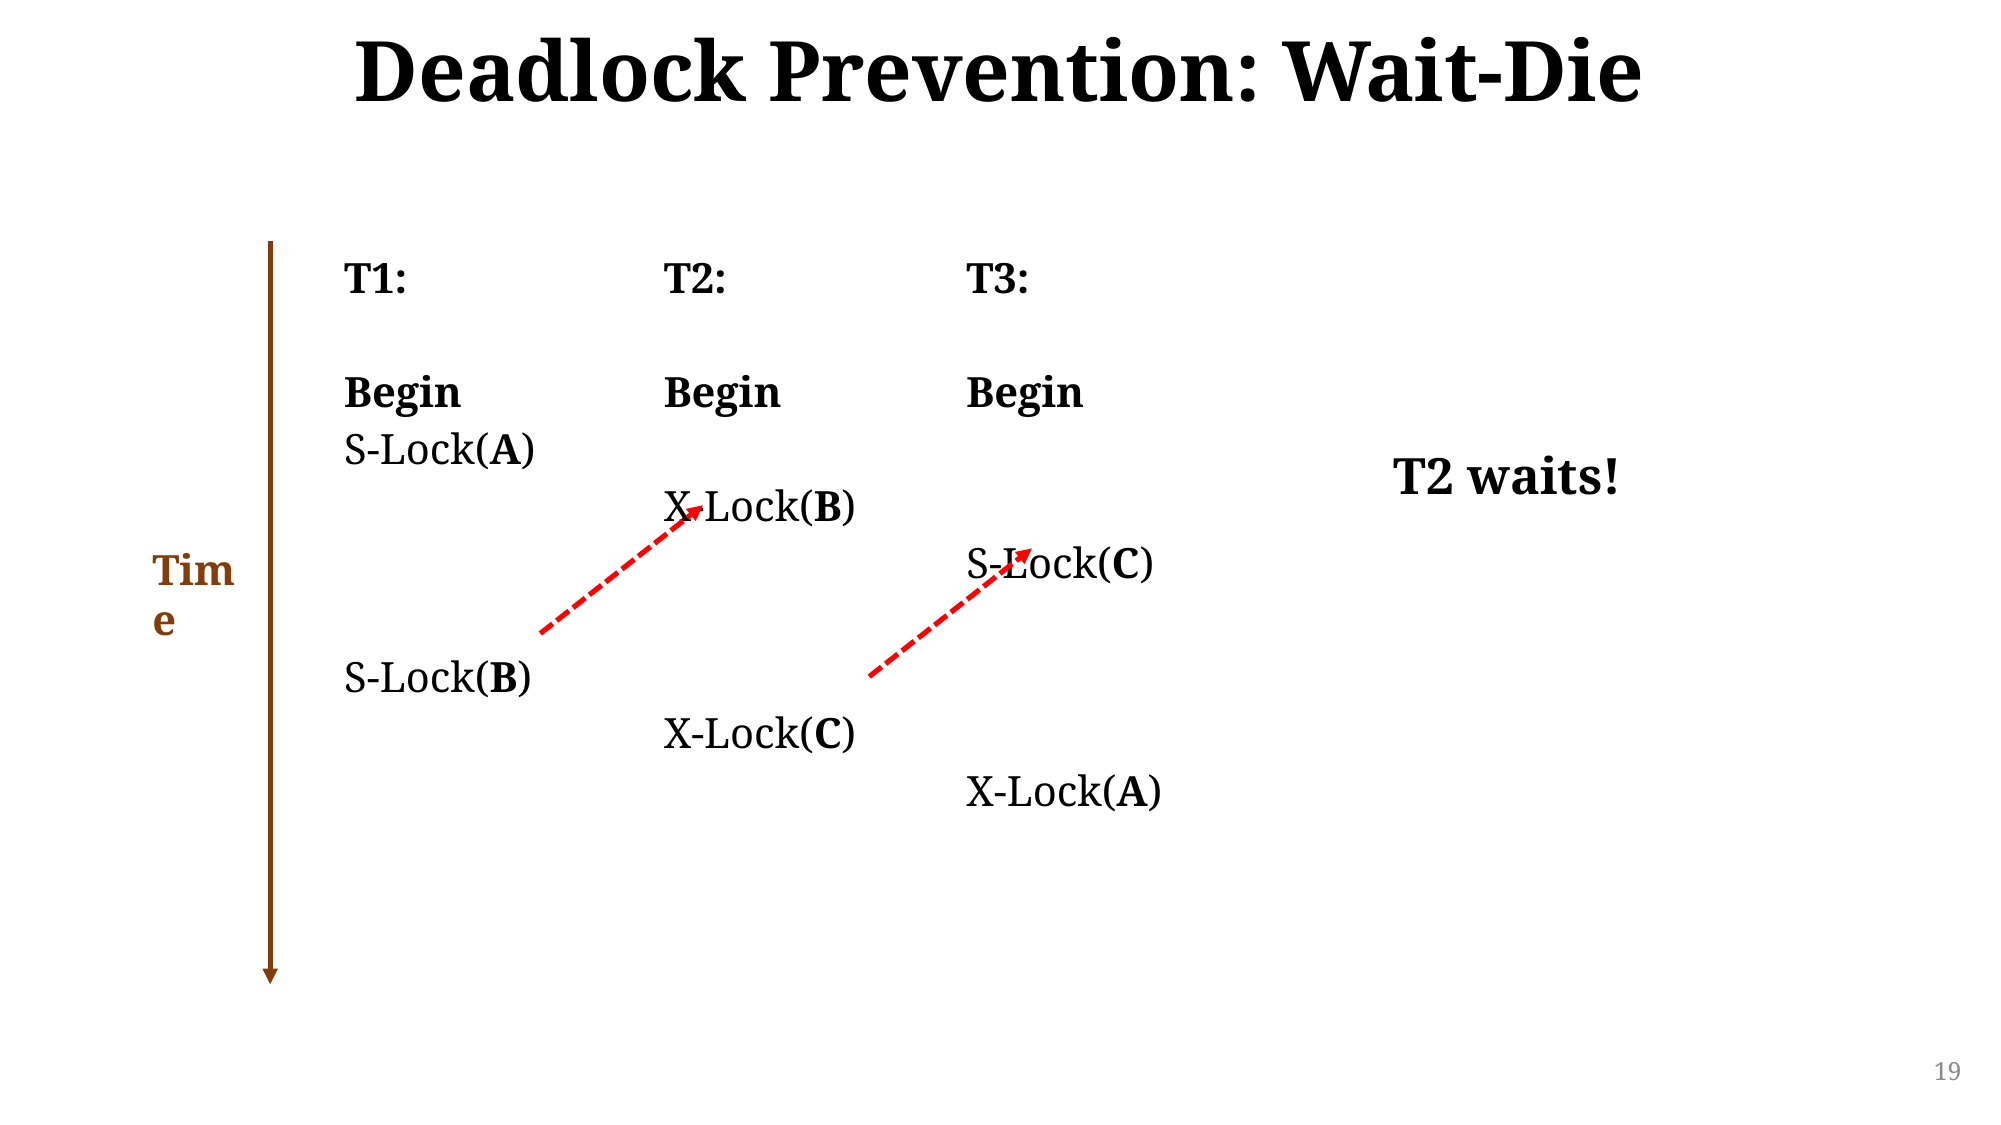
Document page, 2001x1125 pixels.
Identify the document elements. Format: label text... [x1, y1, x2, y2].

table_header T3: Begin S-Lock(C) X-Lock(A) [951, 241, 1254, 936]
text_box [869, 548, 1032, 677]
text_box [540, 505, 703, 634]
text_box T2 waits! [1379, 437, 1923, 512]
table_header T1: Begin S-Lock(A) S-Lock(B) [329, 241, 649, 936]
table_header T2: Begin X-Lock(B) X-Lock(C) [649, 241, 951, 936]
title Deadlock Prevention: Wait-Die [137, 0, 1863, 149]
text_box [137, 240, 272, 985]
slide_number 19 [1526, 1042, 1977, 1103]
